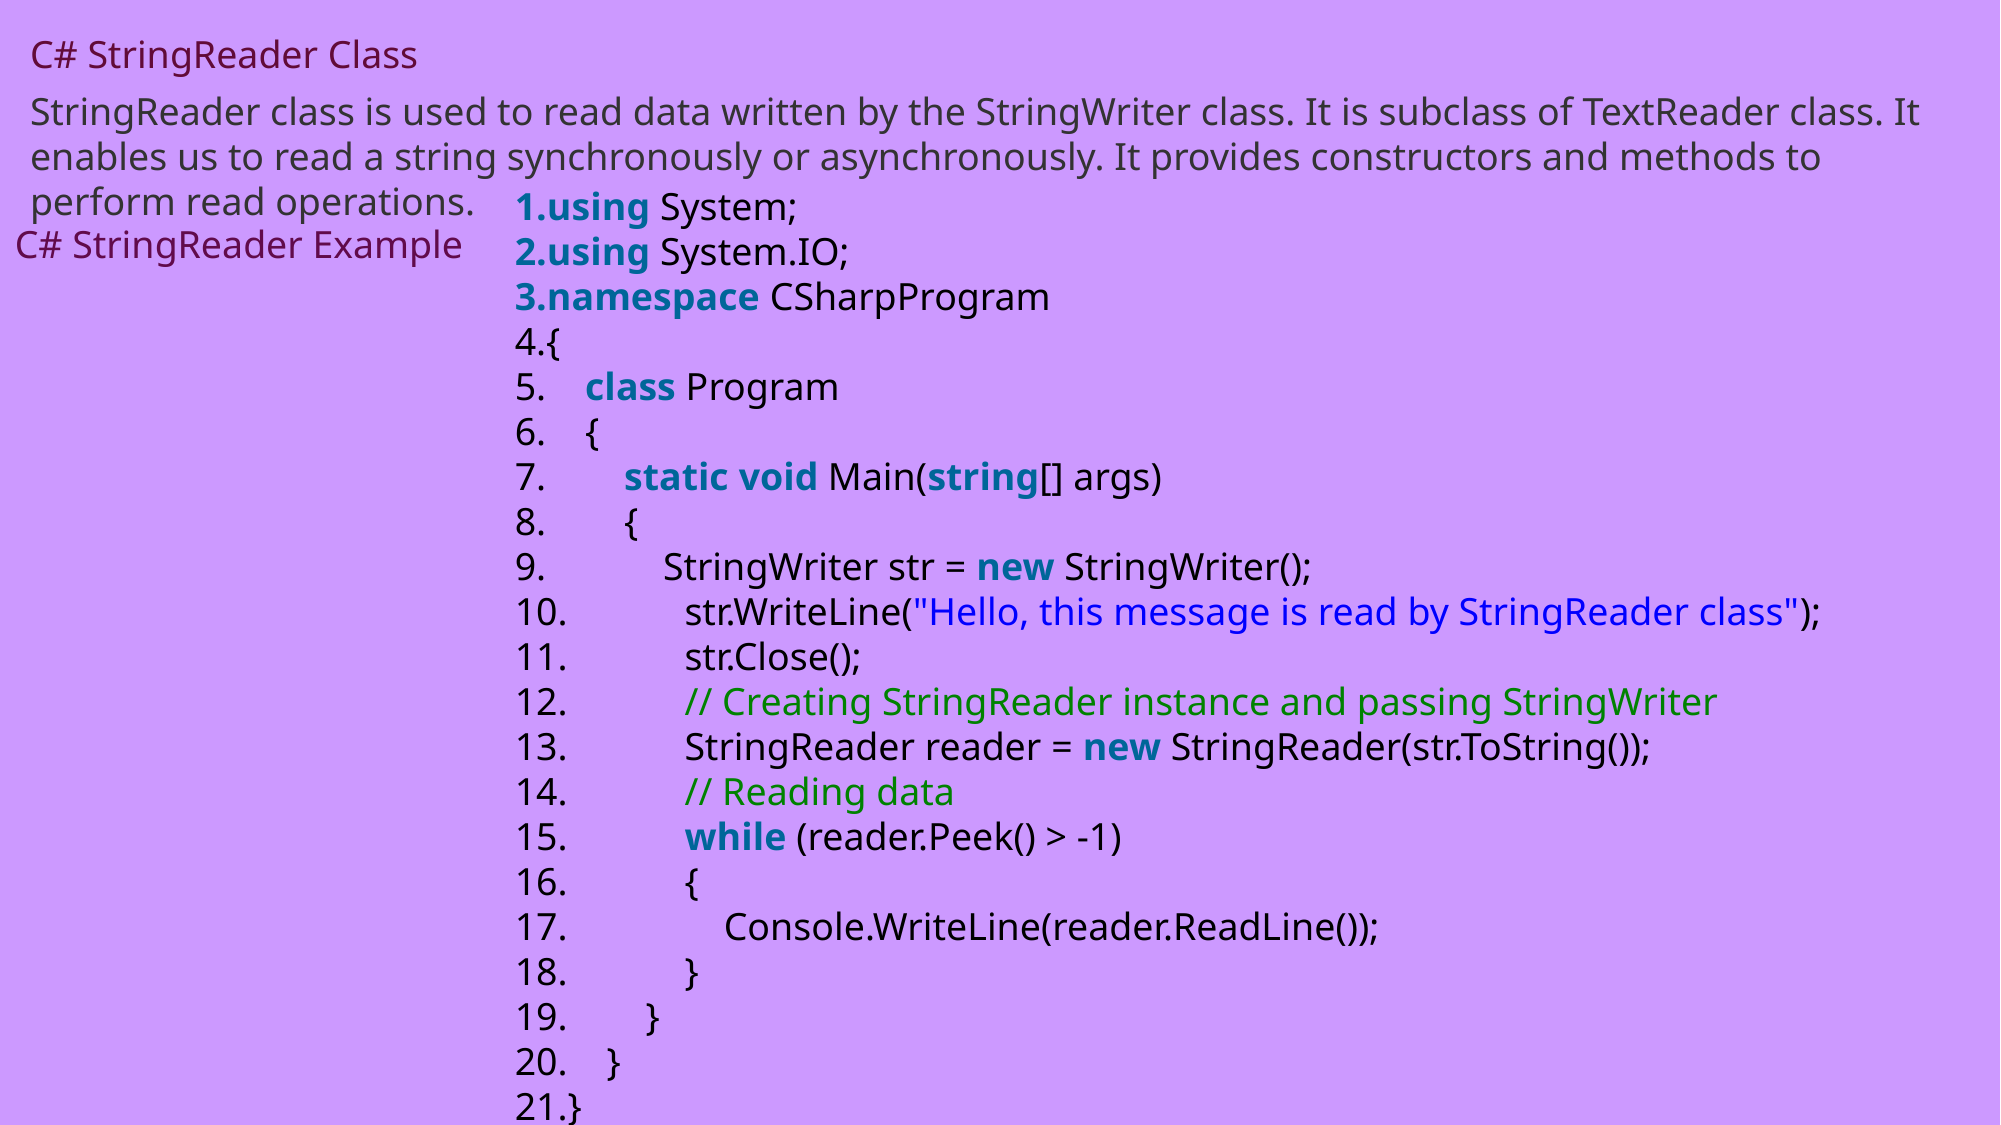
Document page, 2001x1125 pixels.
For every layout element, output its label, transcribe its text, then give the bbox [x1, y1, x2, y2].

text_box using System; using System.IO; namespace CSharpProgram { class Program { static void Main(string[] args) { StringWriter str = new StringWriter(); str.WriteLine("Hello, this message is read by StringReader class"); str.Close(); // Creating StringReader instance and passing StringWriter StringReader reader = new StringReader(str.ToString()); // Reading data while (reader.Peek() > -1) { Console.WriteLine(reader.ReadLine()); } } } } [499, 175, 1885, 1125]
text_box C# StringReader Class [15, 23, 1016, 80]
text_box StringReader class is used to read data written by the StringWriter class. It is subclass of TextReader class. It enables us to read a string synchronously or asynchronously. It provides constructors and methods to perform read operations. [15, 80, 1965, 231]
text_box C# StringReader Example [0, 213, 499, 364]
